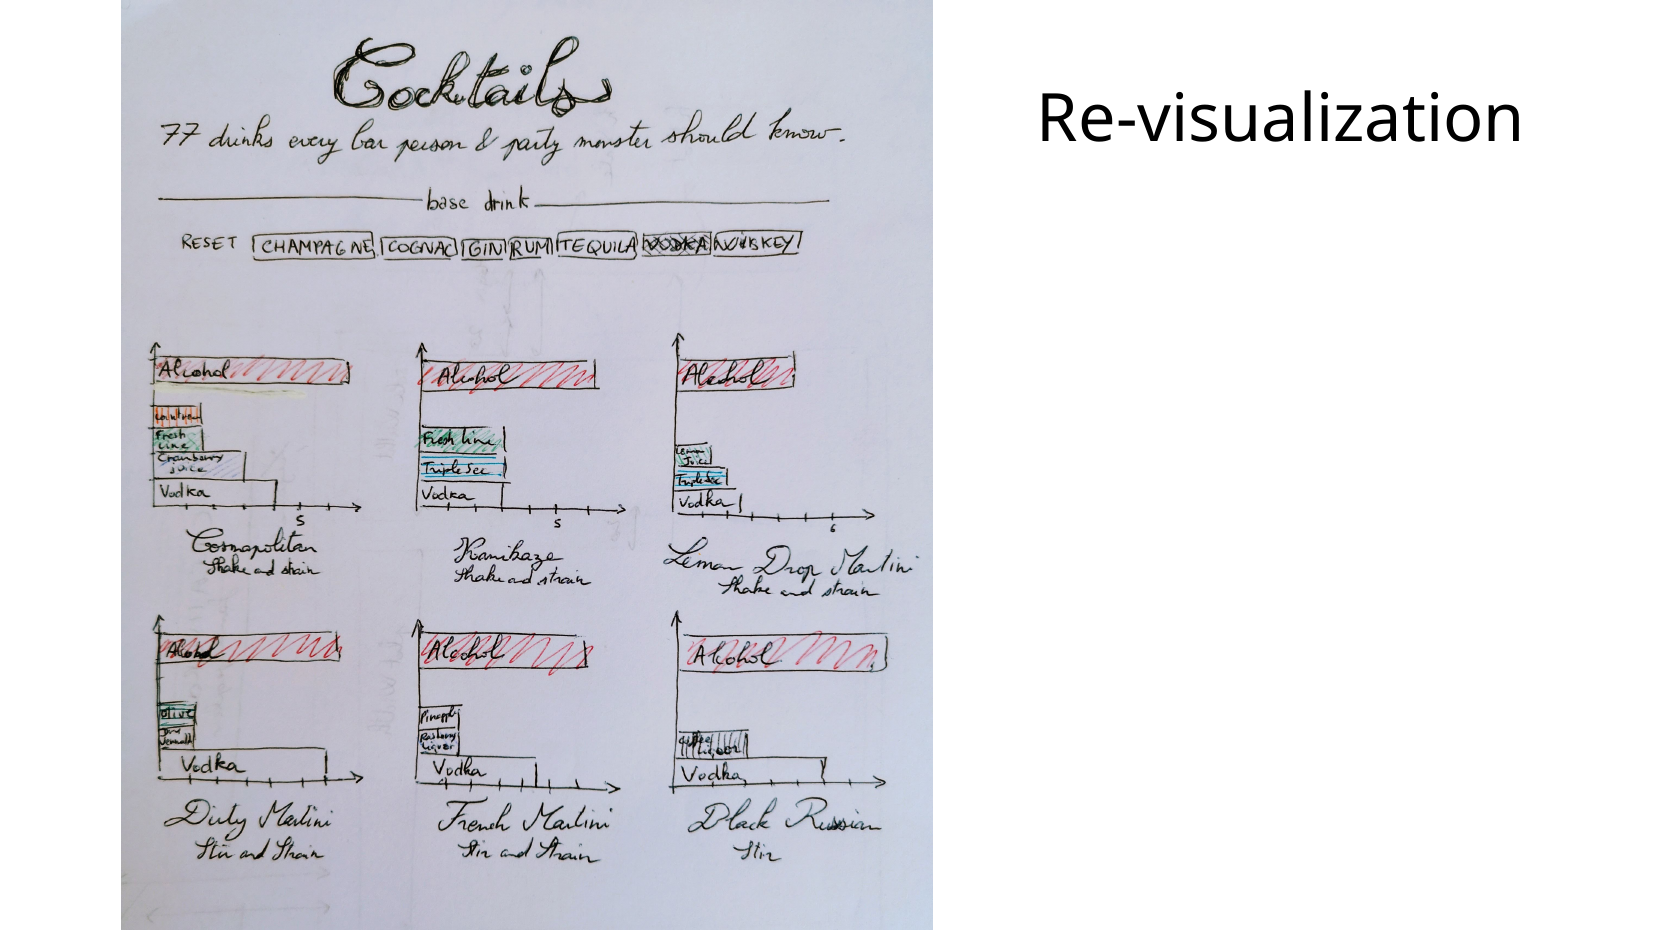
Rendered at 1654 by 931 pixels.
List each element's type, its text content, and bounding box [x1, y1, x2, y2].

picture [120, 0, 934, 931]
text_box Re-visualization [992, 37, 1571, 193]
